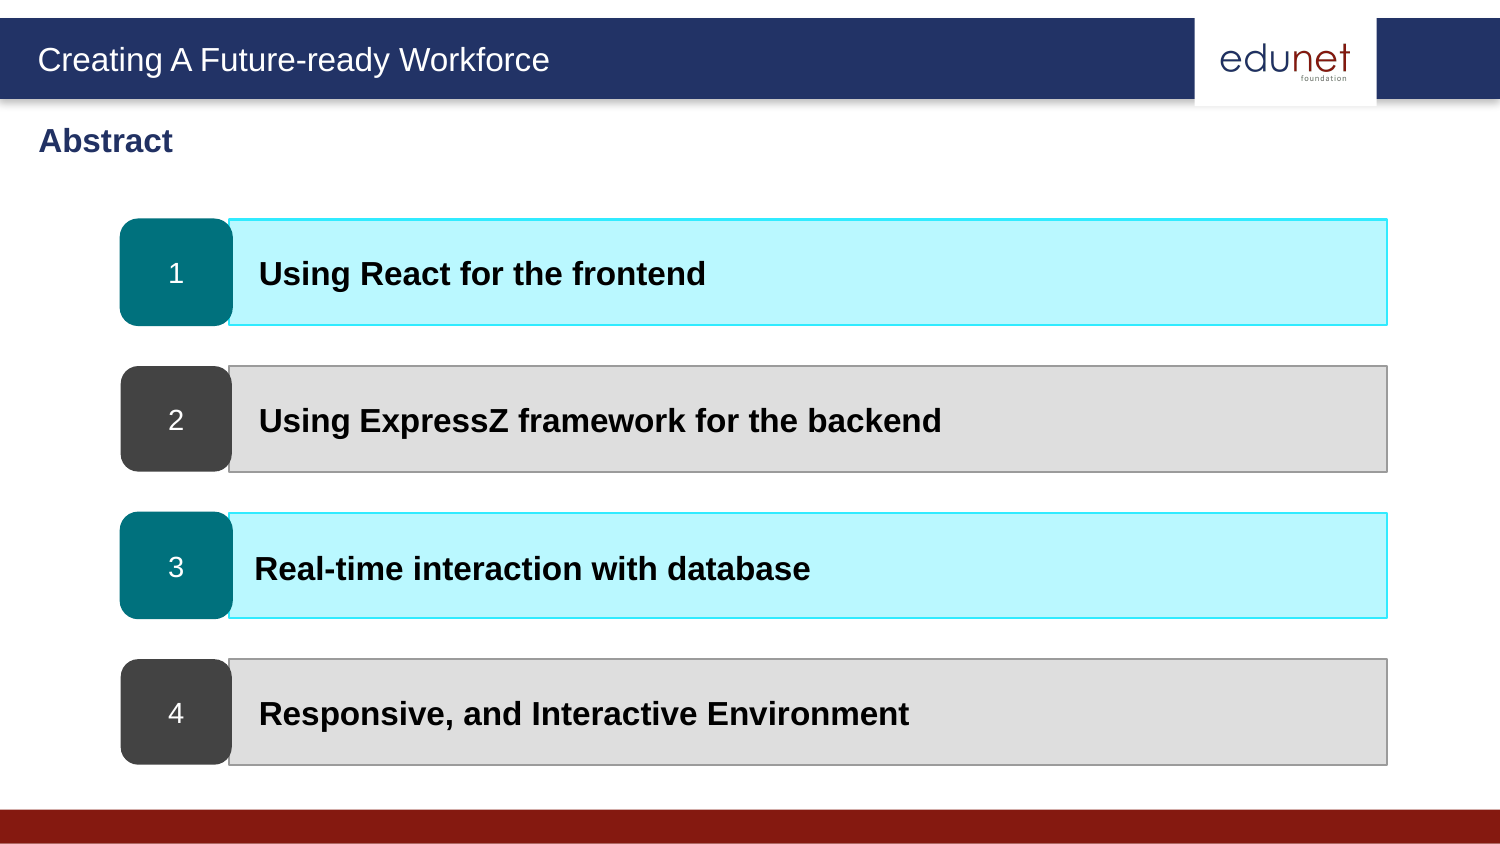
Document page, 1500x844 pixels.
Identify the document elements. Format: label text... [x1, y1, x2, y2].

text_box Abstract [23, 112, 750, 167]
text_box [120, 219, 1388, 765]
picture [1215, 38, 1356, 86]
